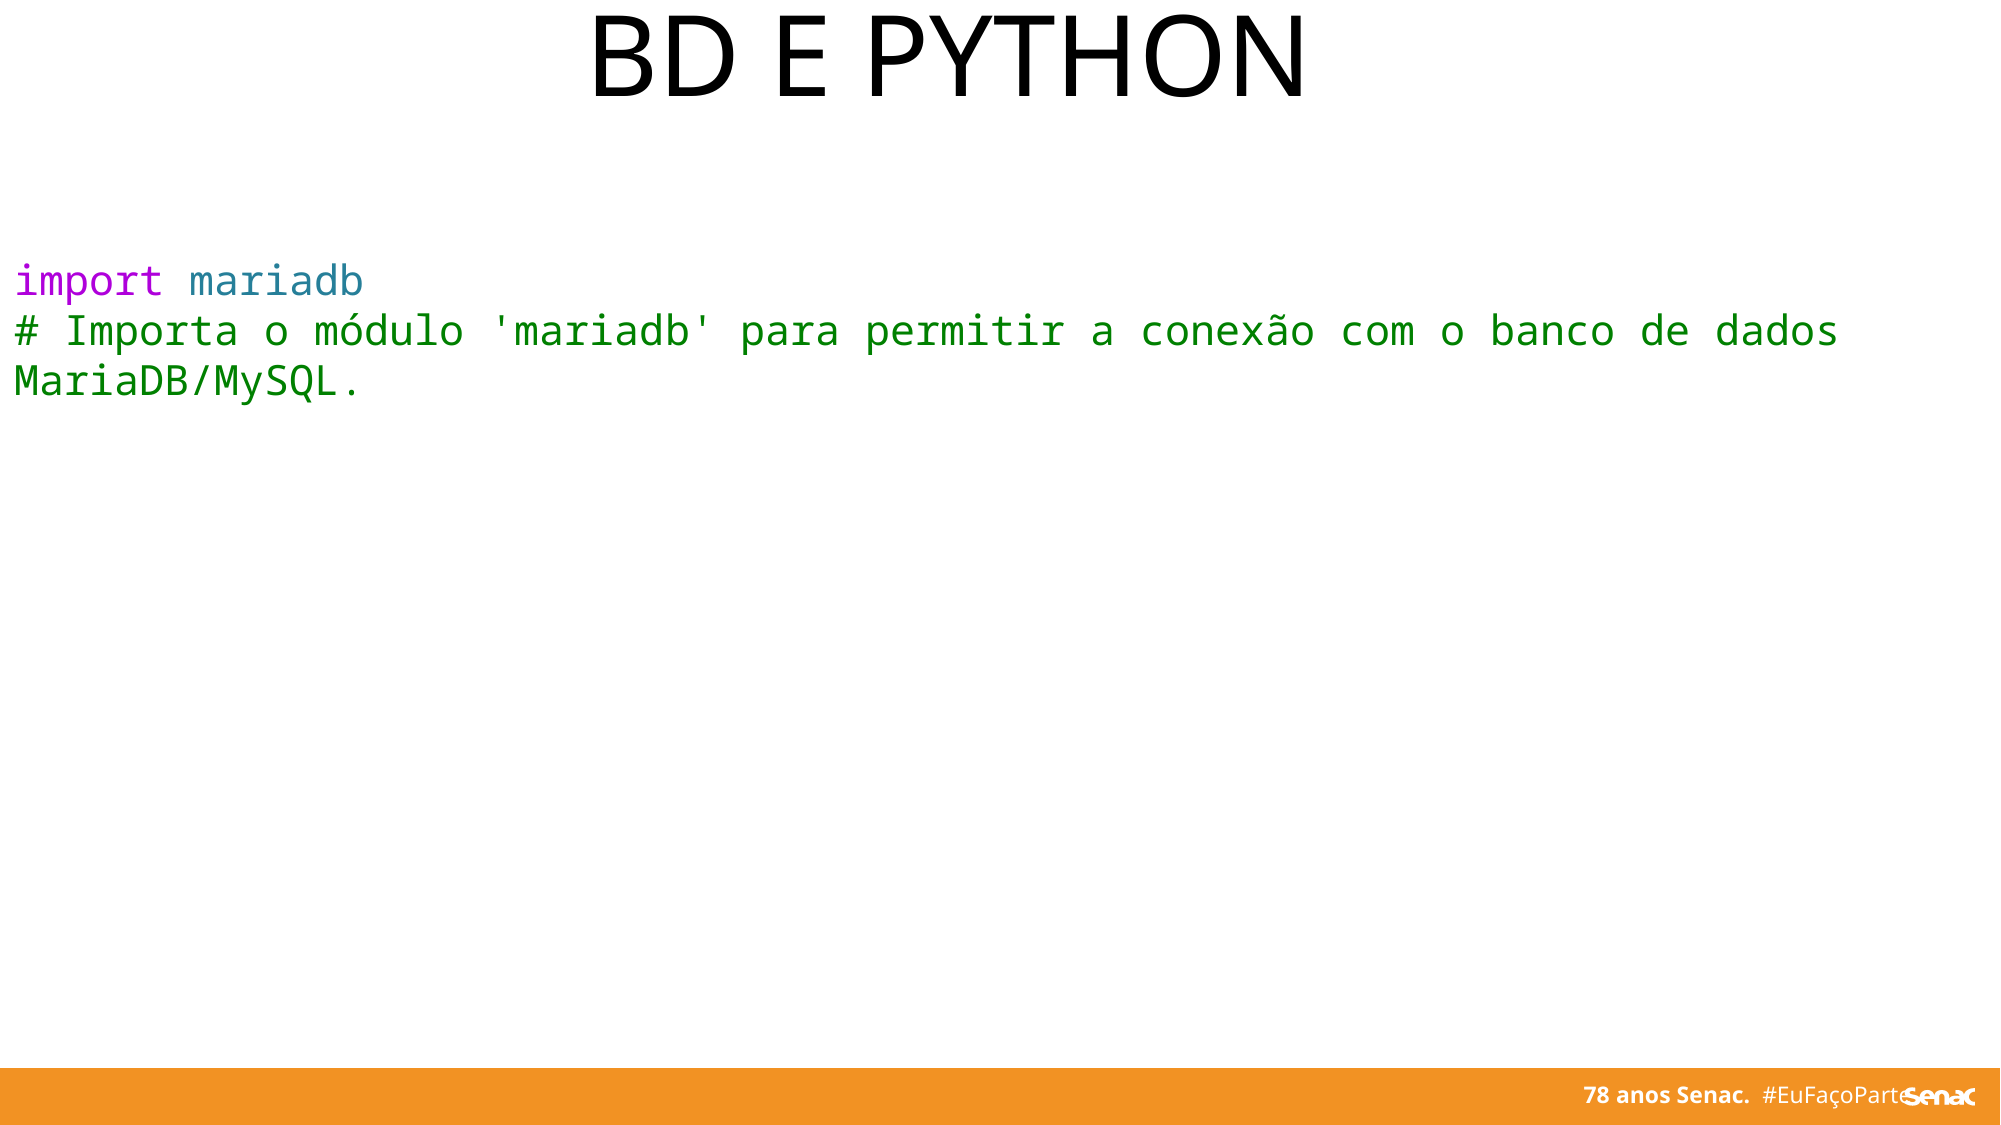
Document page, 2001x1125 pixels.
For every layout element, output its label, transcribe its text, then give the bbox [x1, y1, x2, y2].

text_box BD E PYTHON import mariadb # Importa o módulo 'mariadb' para permitir a conexão com o banco de dados MariaDB/MySQL. [0, 0, 1899, 1125]
picture [1899, 1069, 1976, 1123]
